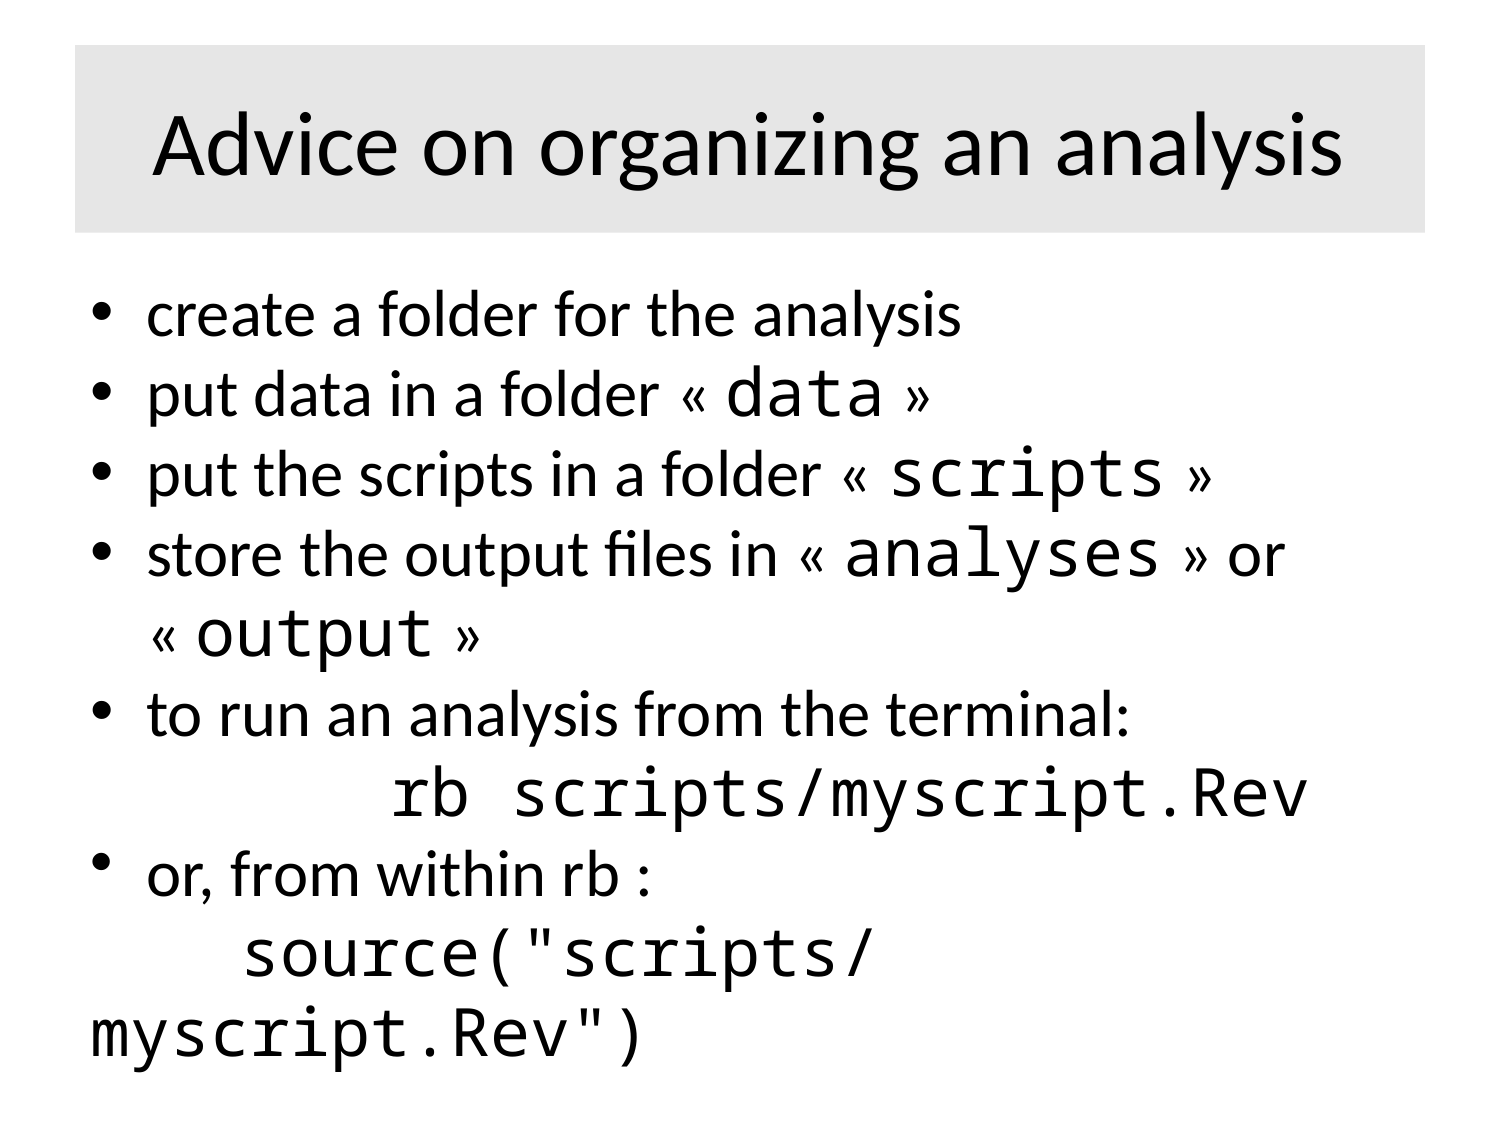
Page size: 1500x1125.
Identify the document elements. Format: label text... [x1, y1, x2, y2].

list create a folder for the analysis put data in a folder « data » put the scripts in a folder « scripts » store the output files in « analyses » or « output » to run an analysis from the terminal: rb scripts/myscript.Rev or, from within rb : source("scripts/myscript.Rev") [75, 262, 1425, 1005]
title Advice on organizing an analysis [75, 45, 1425, 233]
